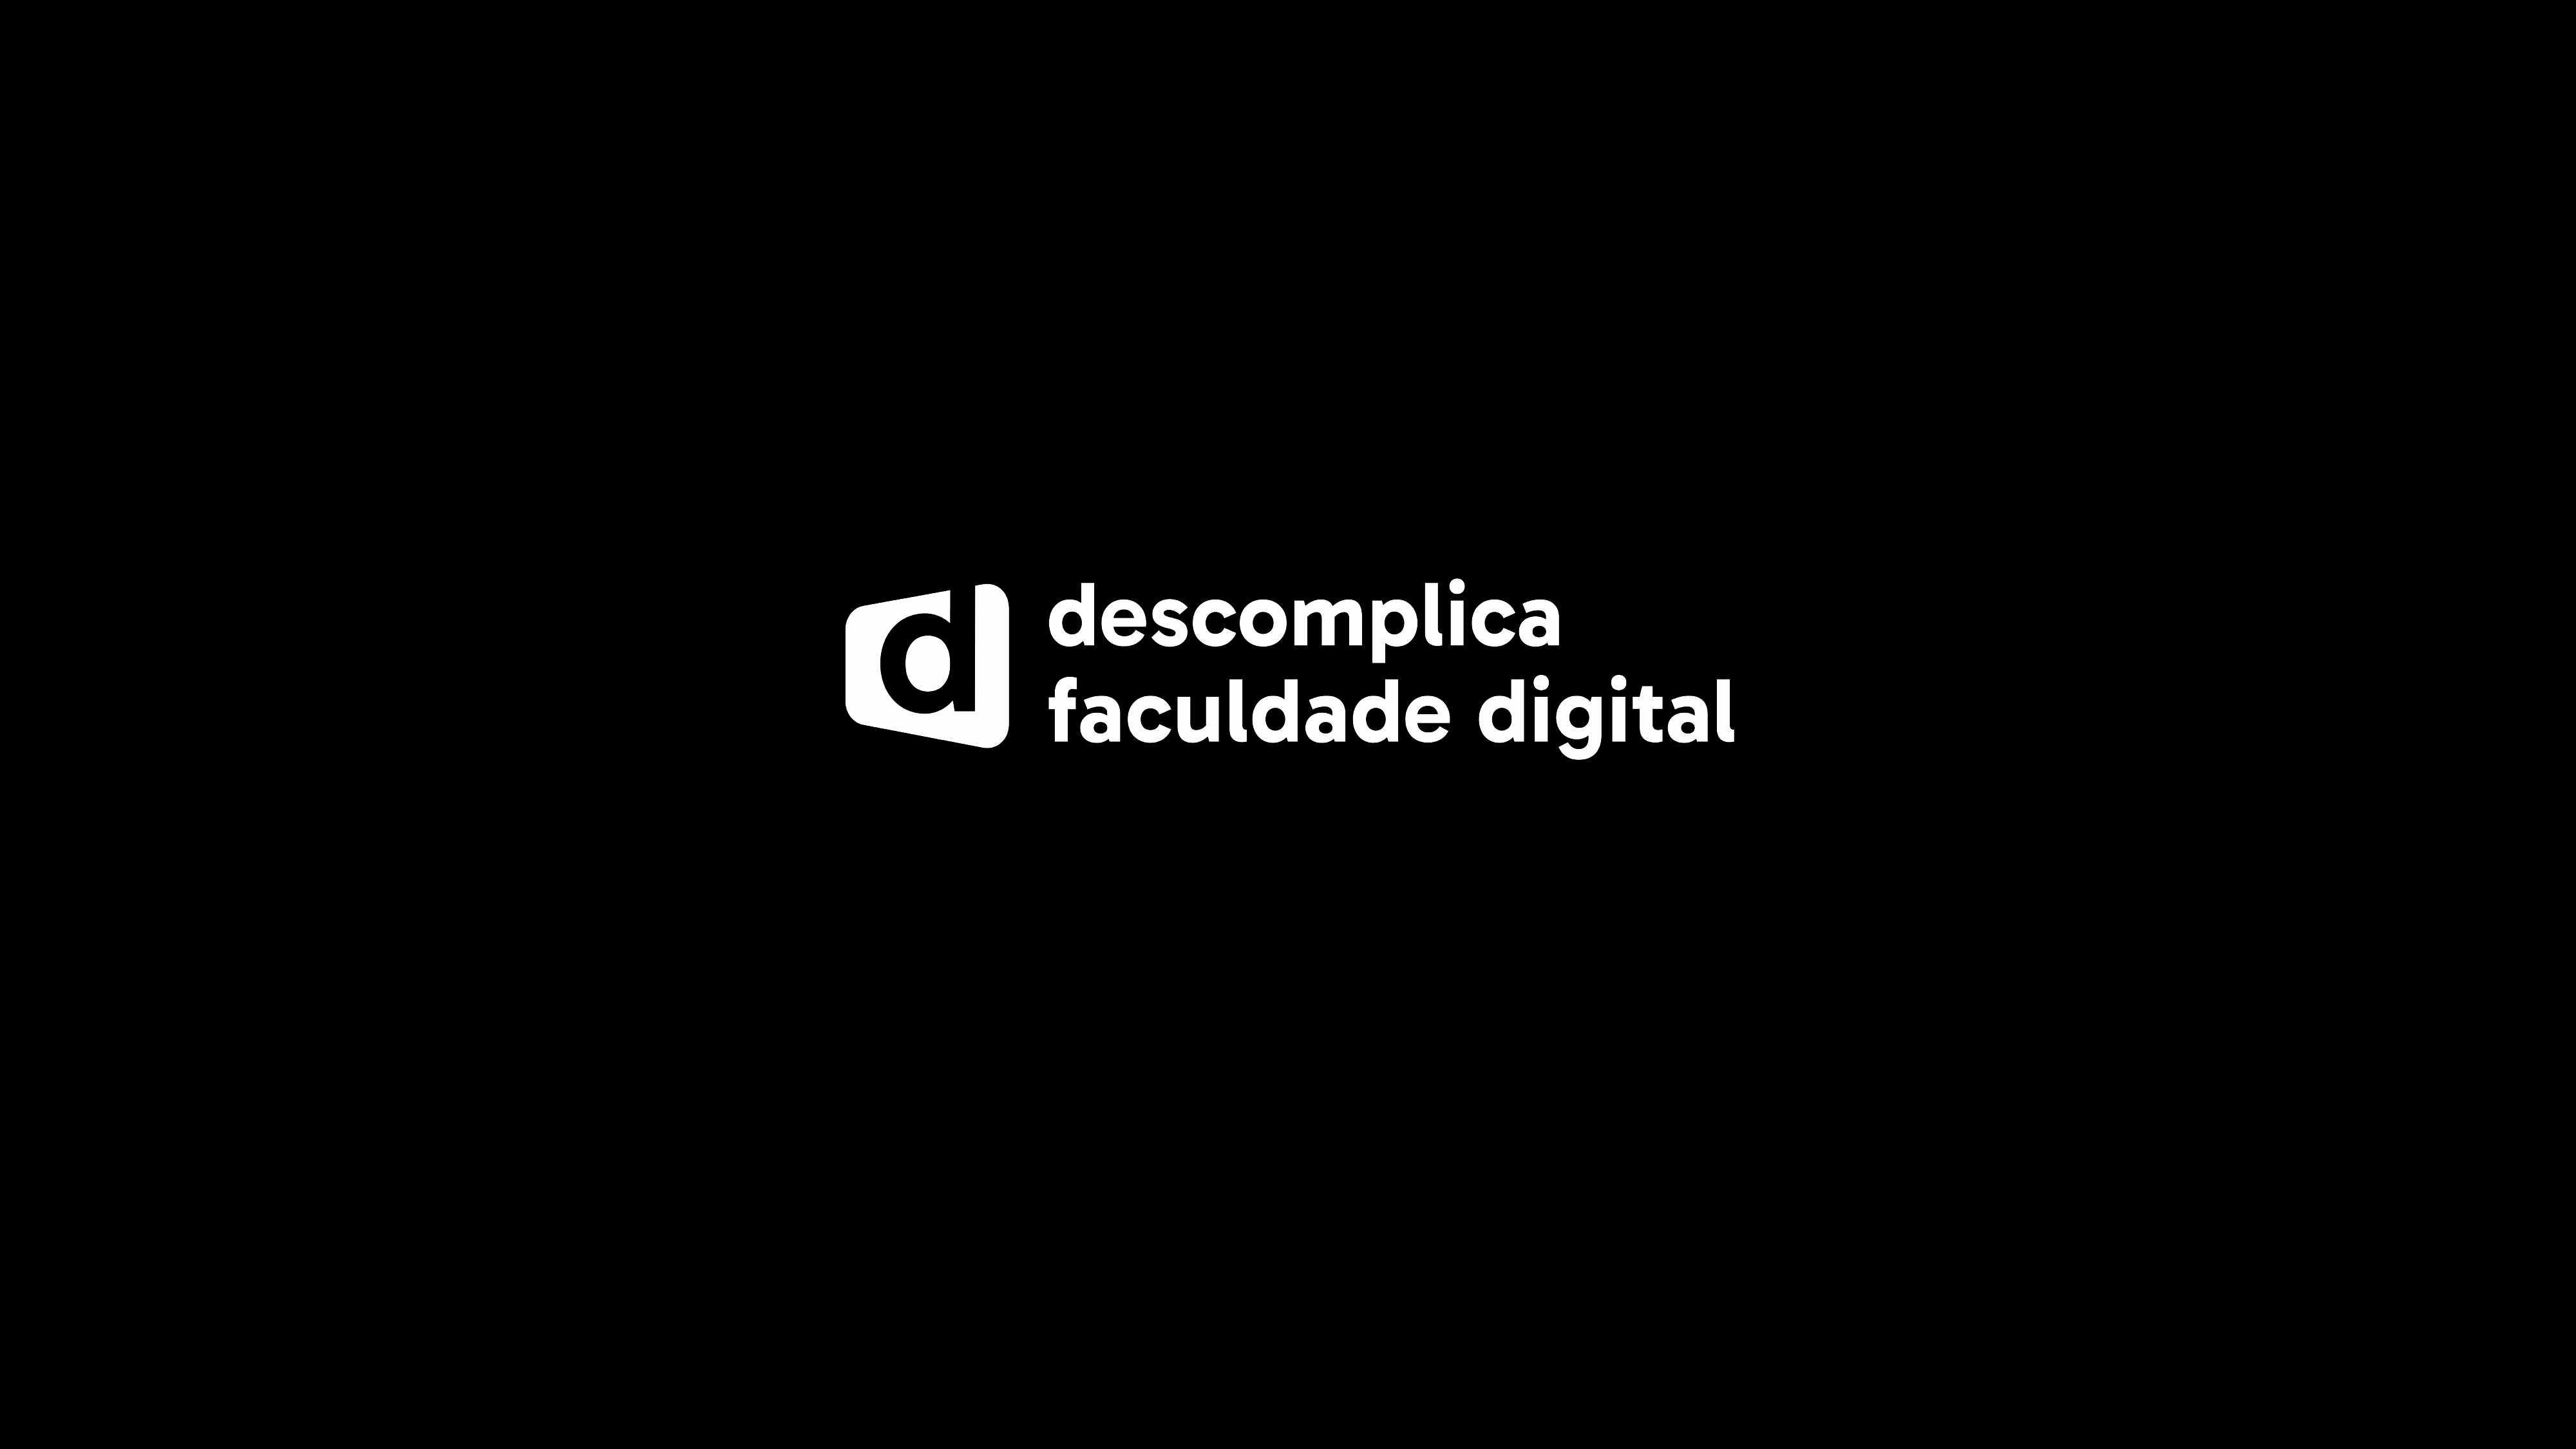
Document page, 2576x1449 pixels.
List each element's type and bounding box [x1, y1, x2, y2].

picture [842, 578, 1734, 760]
